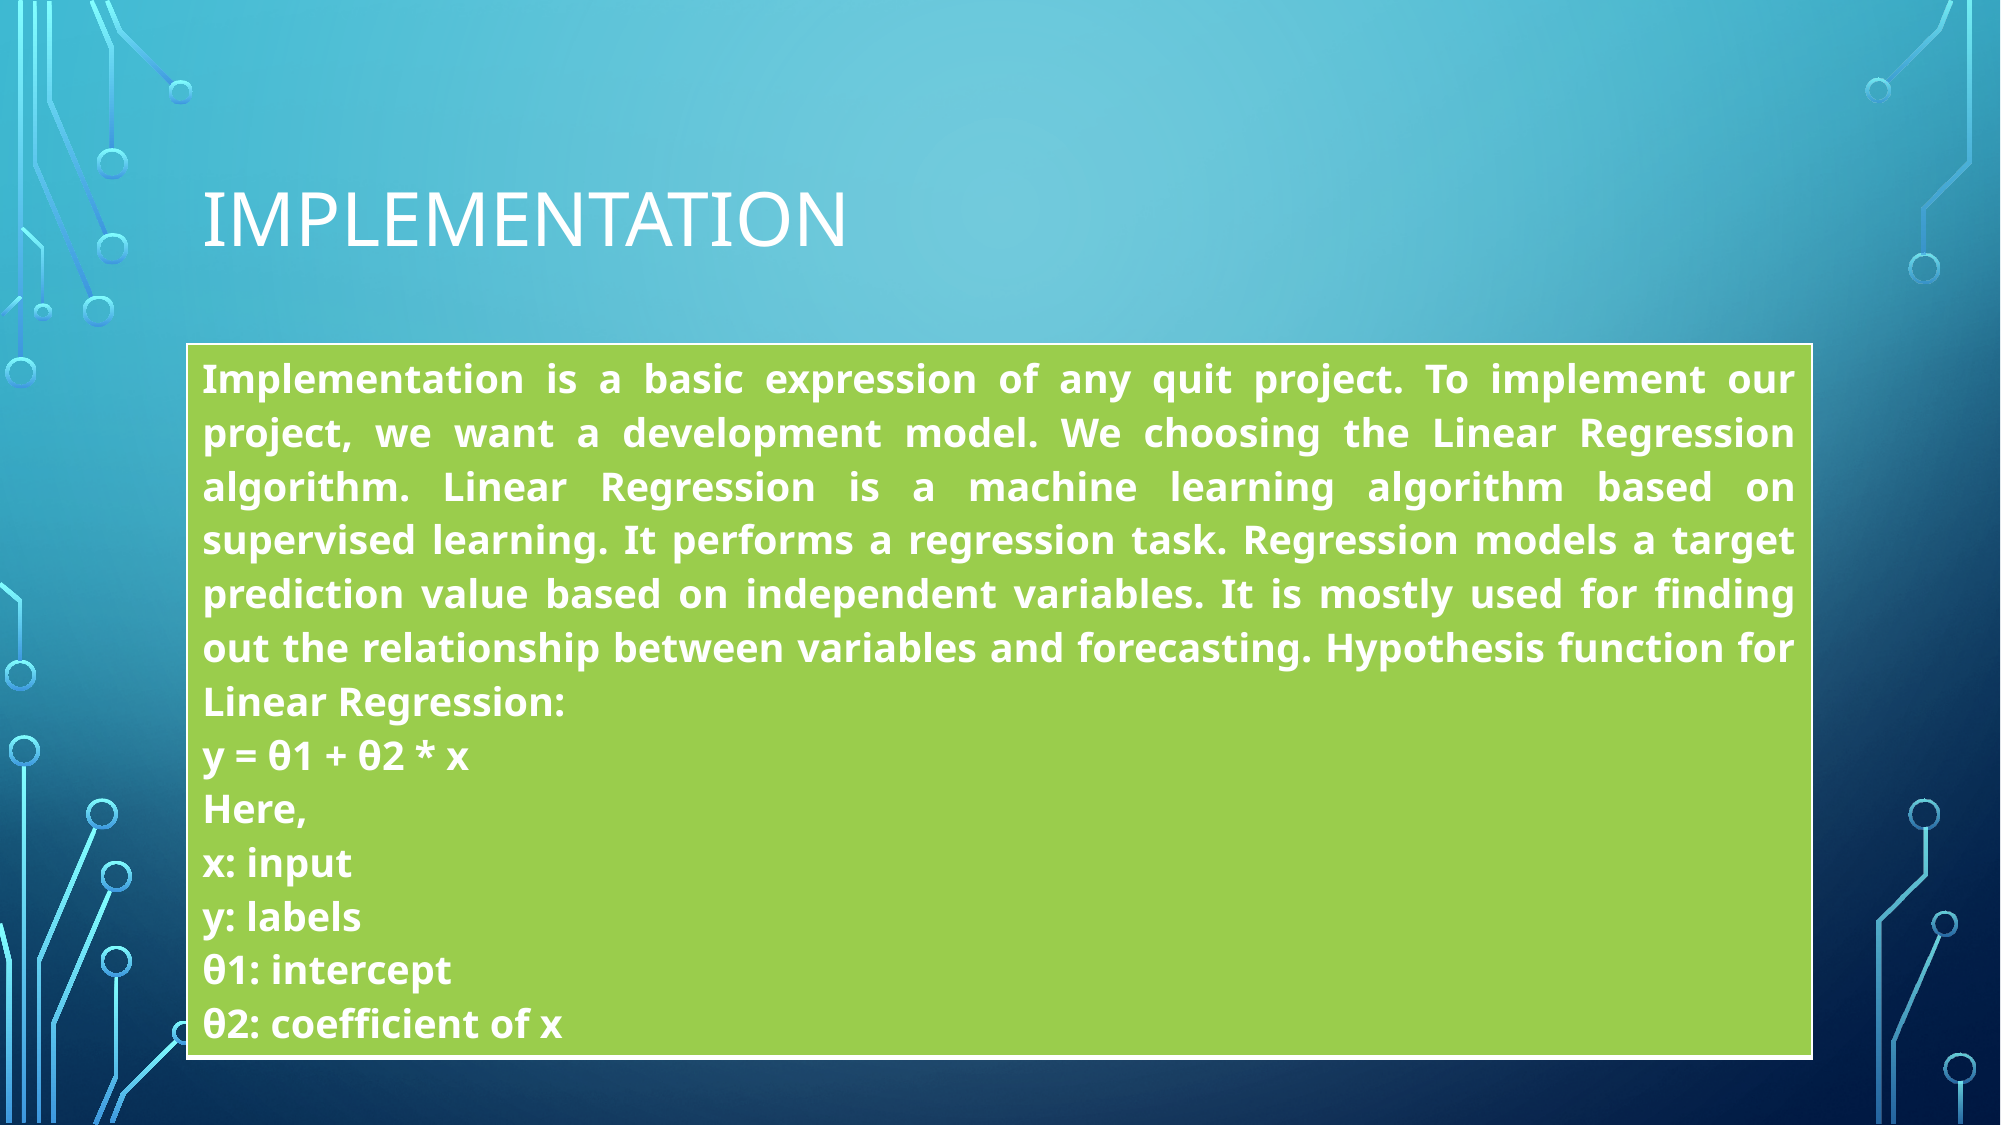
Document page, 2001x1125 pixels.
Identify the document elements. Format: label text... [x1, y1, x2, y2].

title implementation [187, 101, 1813, 343]
table_header Implementation is a basic expression of any quit project. To implement our project, we want a development model. We choosing the Linear Regression algorithm. Linear Regression is a machine learning algorithm based on supervised learning. It performs a regression task. Regression models a target prediction value based on independent variables. It is mostly used for finding out the relationship between variables and forecasting. Hypothesis function for Linear Regression: y = θ1 + θ2 * x Here, x: input y: labels θ1: intercept θ2: coefficient of x [188, 345, 1811, 1055]
